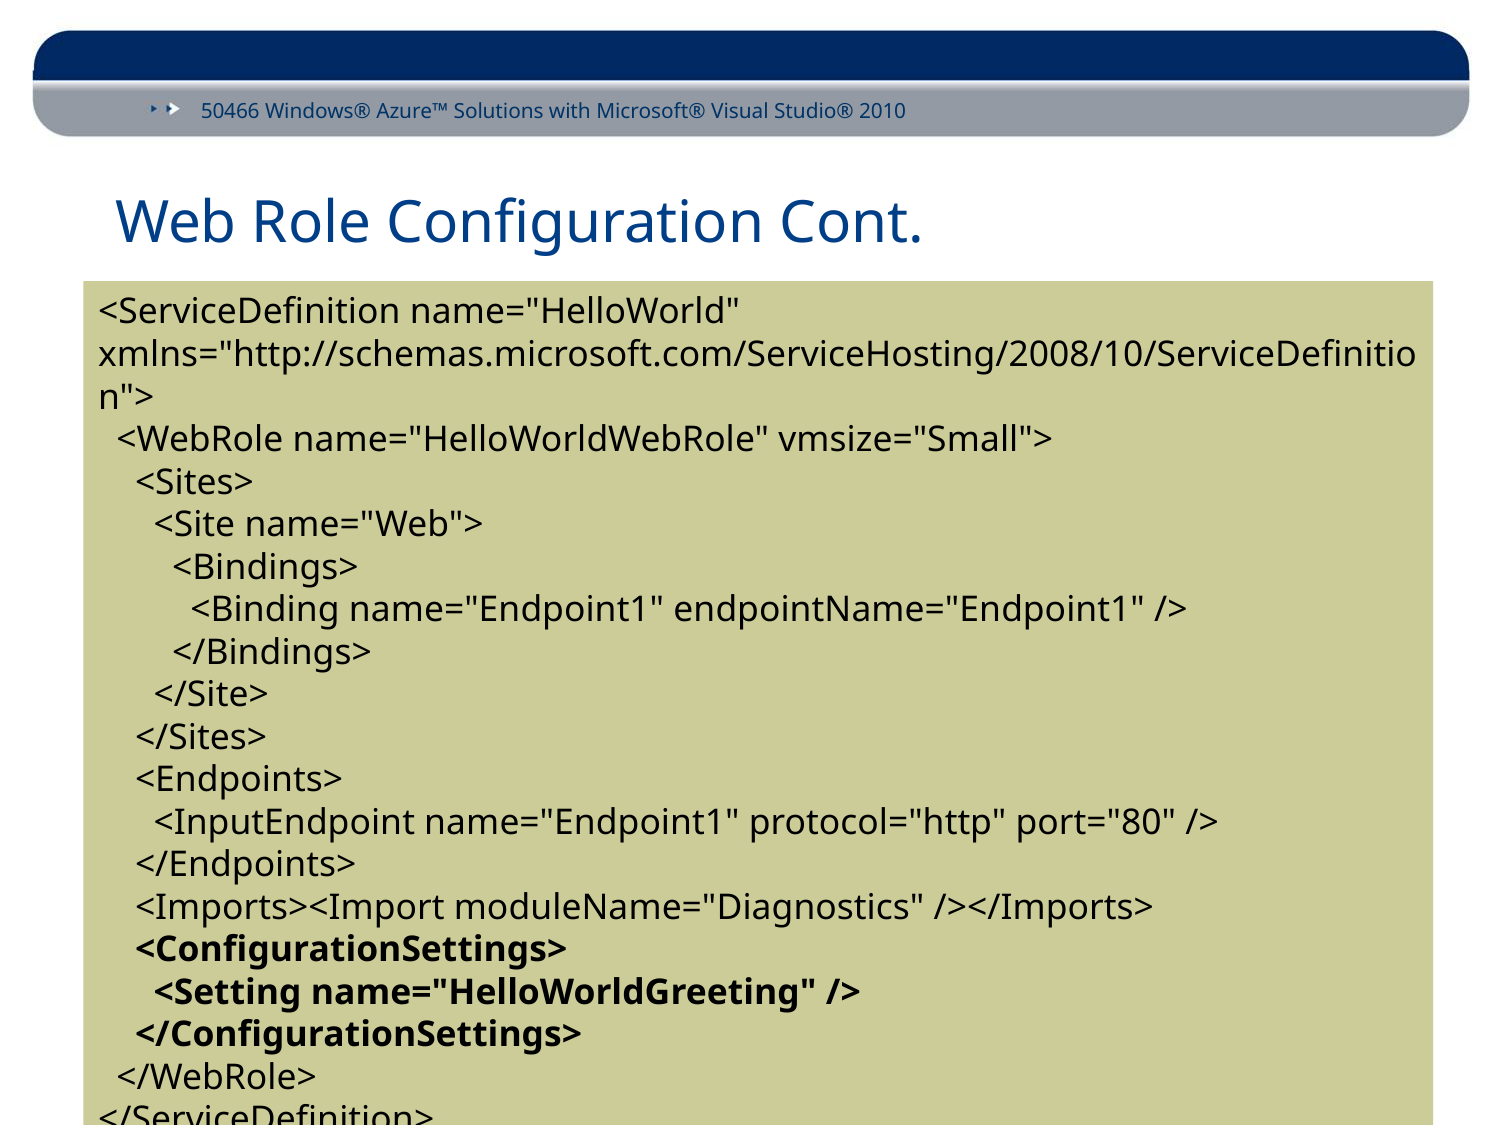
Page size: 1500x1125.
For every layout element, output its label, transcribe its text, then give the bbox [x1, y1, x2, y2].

picture [0, 1, 1500, 159]
title Web Role Configuration Cont. [100, 143, 1433, 262]
text_box <ServiceDefinition name="HelloWorld" xmlns="http://schemas.microsoft.com/ServiceHosting/2008/10/ServiceDefinition"> <WebRole name="HelloWorldWebRole" vmsize="Small"> <Sites> <Site name="Web"> <Bindings> <Binding name="Endpoint1" endpointName="Endpoint1" /> </Bindings> </Site> </Sites> <Endpoints> <InputEndpoint name="Endpoint1" protocol="http" port="80" /> </Endpoints> <Imports><Import moduleName="Diagnostics" /></Imports> <ConfigurationSettings> <Setting name="HelloWorldGreeting" /> </ConfigurationSettings> </WebRole> </ServiceDefinition> [83, 281, 1434, 1125]
